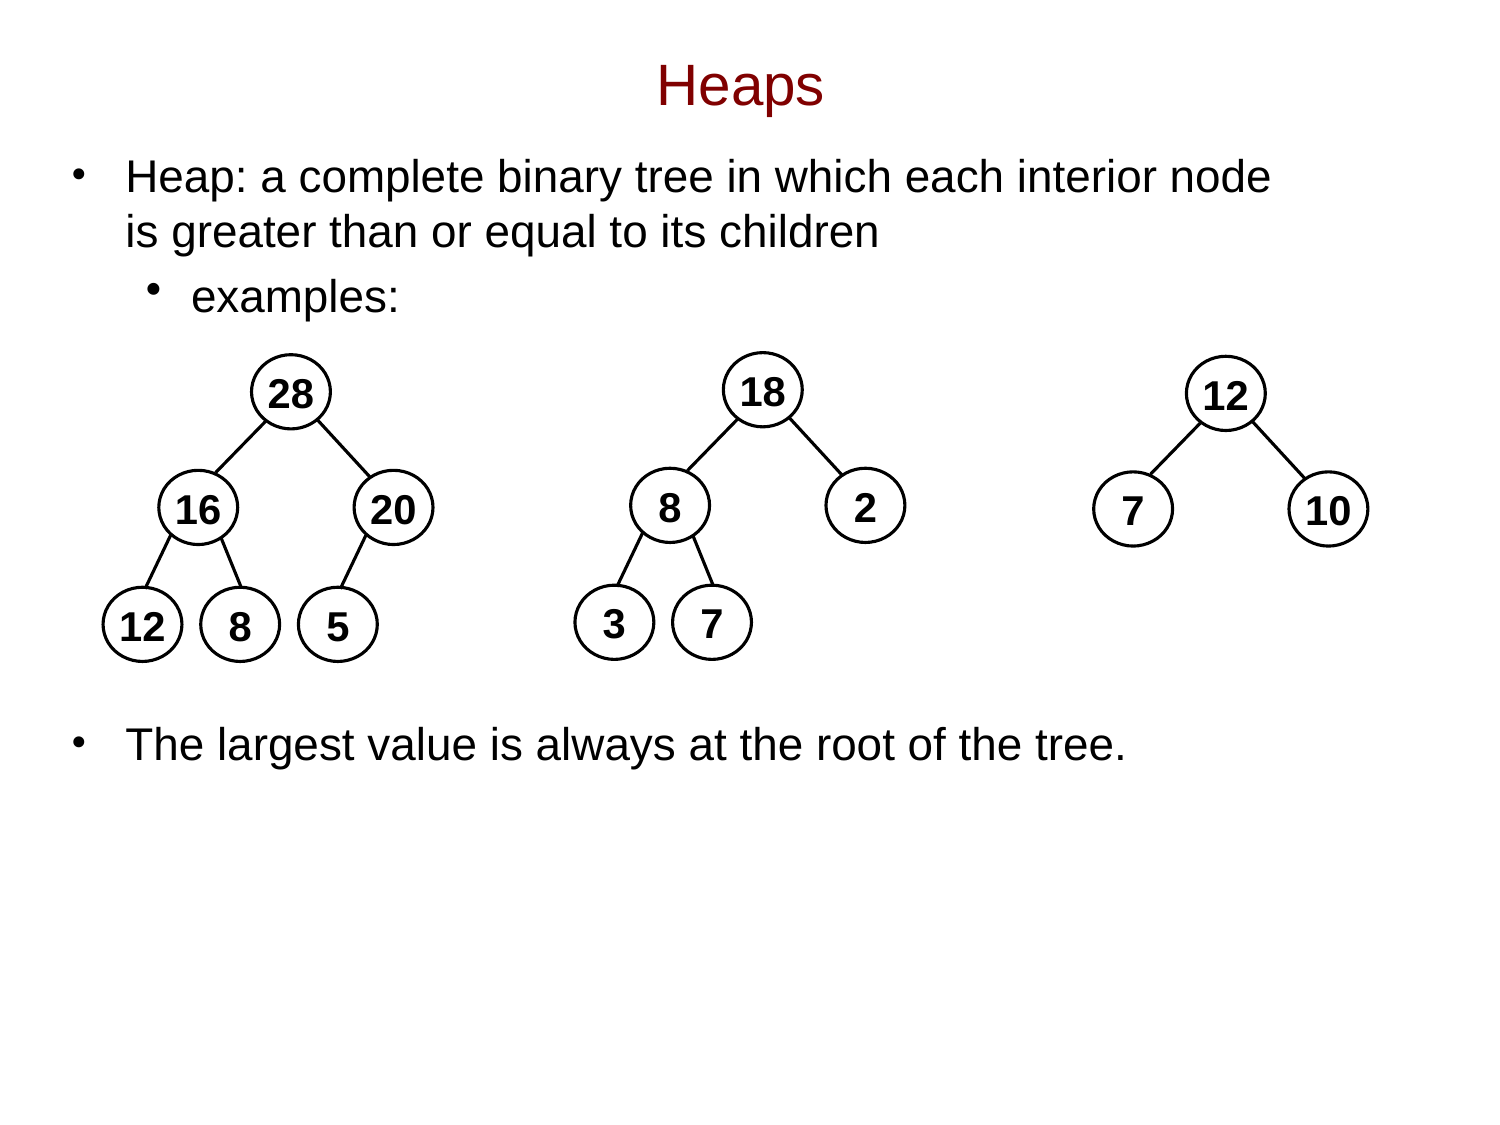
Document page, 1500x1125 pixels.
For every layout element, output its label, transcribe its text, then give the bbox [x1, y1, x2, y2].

text_box 8 [630, 468, 710, 543]
text_box 28 [251, 354, 331, 429]
text_box 3 [574, 585, 654, 660]
title Heaps [96, 12, 1386, 138]
list Heap: a complete binary tree in which each interior node is greater than or equal to its children examples: The largest value is always at the root of the tree. [55, 138, 1431, 1060]
text_box 18 [723, 352, 803, 427]
text_box 5 [298, 587, 378, 662]
text_box 20 [354, 470, 433, 545]
text_box 12 [1186, 356, 1266, 431]
text_box 7 [1093, 471, 1173, 547]
text_box 8 [200, 587, 280, 662]
text_box 10 [1288, 471, 1368, 547]
text_box 7 [672, 585, 752, 660]
text_box 2 [826, 468, 905, 543]
text_box 16 [158, 470, 238, 545]
text_box 12 [103, 587, 182, 662]
